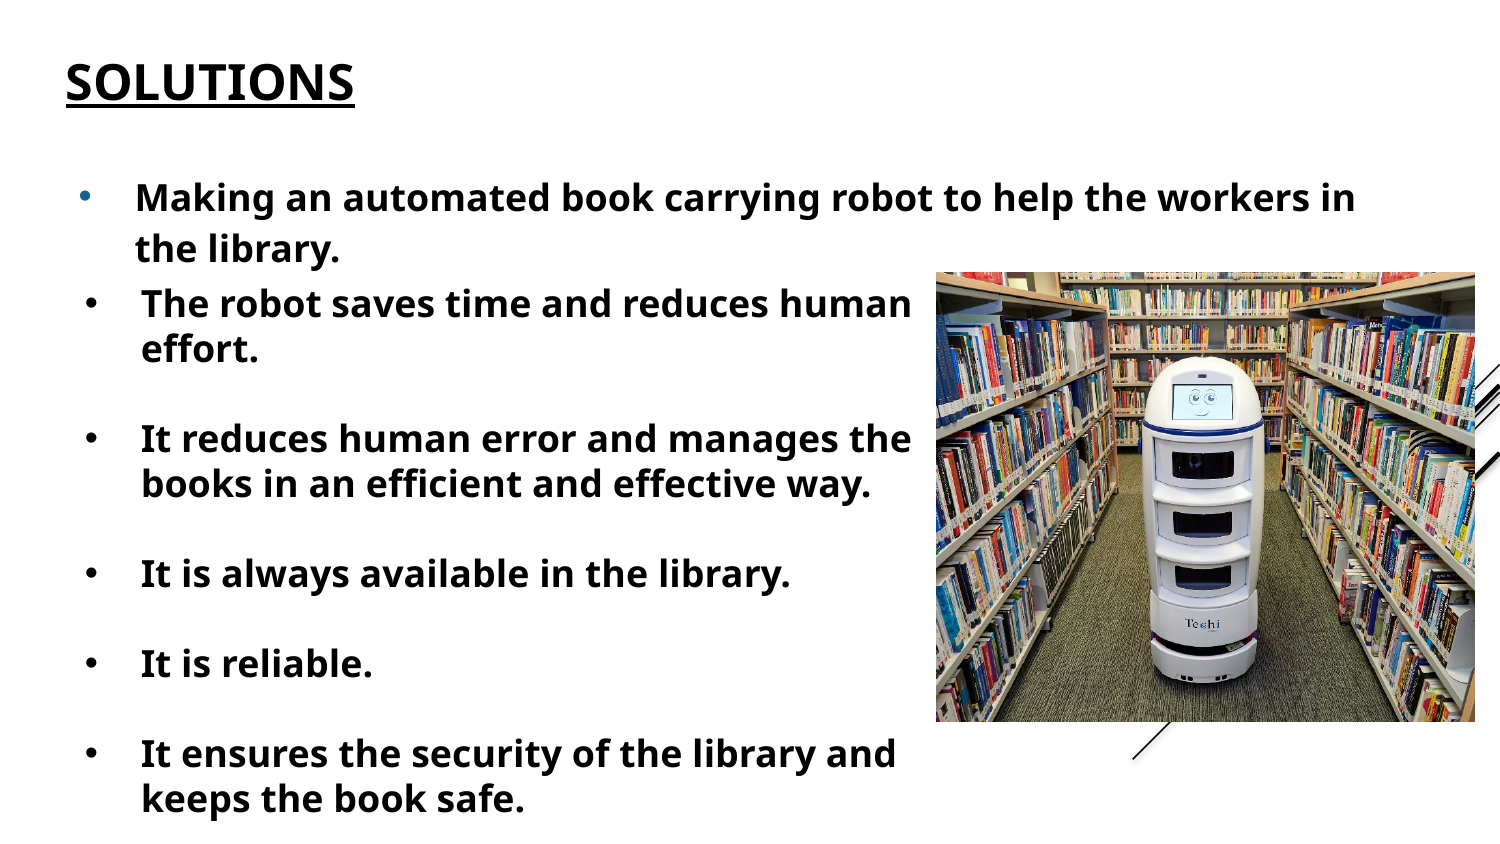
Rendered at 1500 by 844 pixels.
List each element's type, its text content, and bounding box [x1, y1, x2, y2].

text_box Making an automated book carrying robot to help the workers in the library. [51, 151, 1420, 272]
picture [935, 272, 1475, 722]
text_box SOLUTIONS [51, 35, 1449, 135]
text_box The robot saves time and reduces human effort. It reduces human error and manages the books in an efficient and effective way. It is always available in the library. It is reliable. It ensures the security of the library and keeps the book safe. [51, 272, 991, 828]
